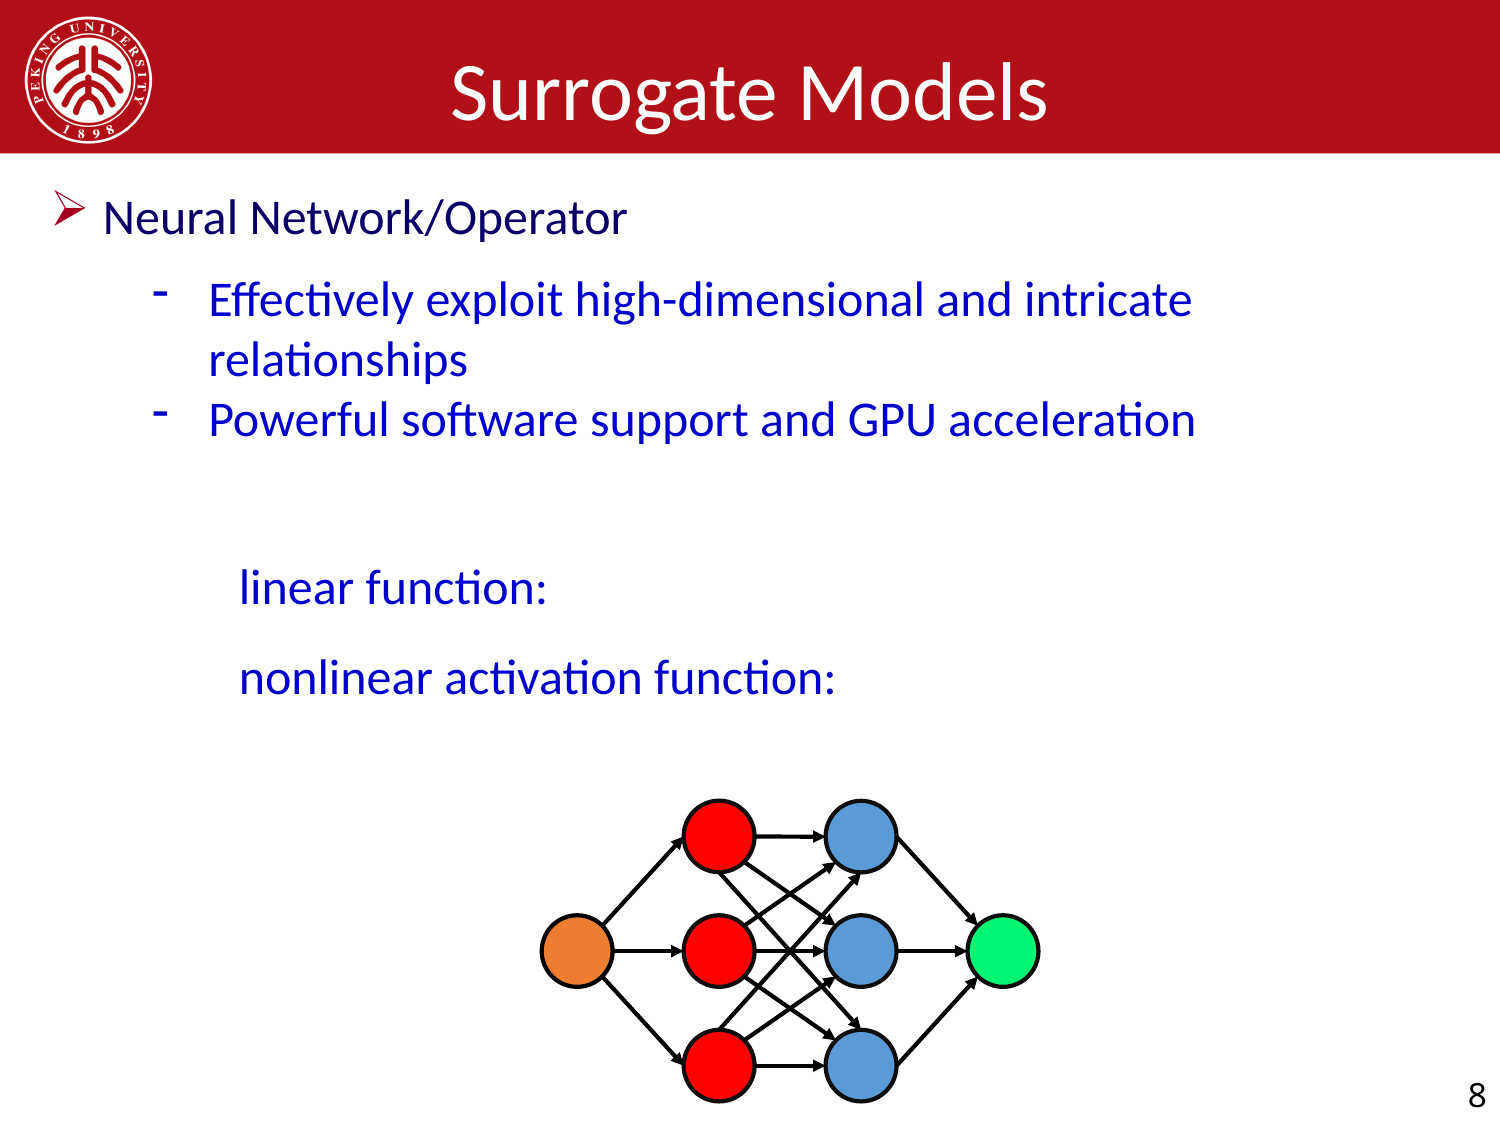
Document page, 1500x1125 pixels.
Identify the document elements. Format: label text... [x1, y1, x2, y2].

text_box Neural Network/Operator [35, 177, 1411, 312]
slide_number 8 [1164, 1067, 1500, 1125]
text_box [0, 0, 1500, 154]
text_box Effectively exploit high-dimensional and intricate relationships Powerful software support and GPU acceleration [137, 259, 1360, 455]
picture [0, 2, 177, 153]
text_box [639, 702, 941, 1125]
